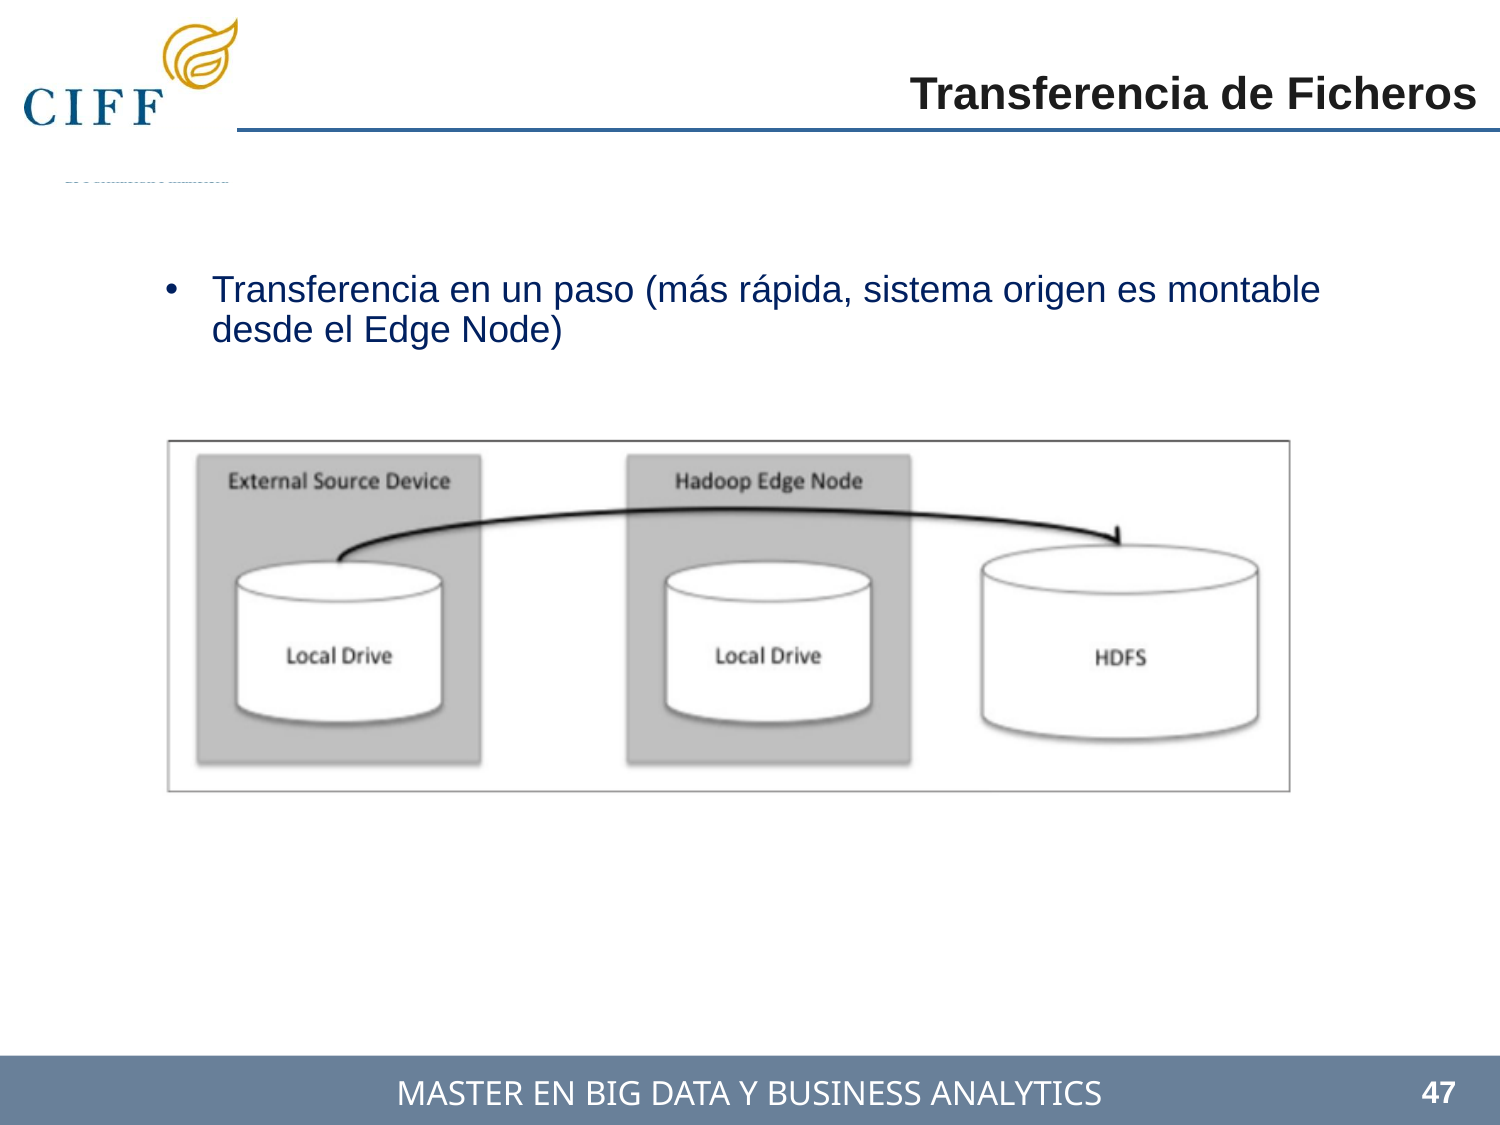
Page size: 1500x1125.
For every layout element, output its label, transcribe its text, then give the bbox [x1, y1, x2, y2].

text_box 47 [1385, 1064, 1493, 1121]
text_box Transferencia de Ficheros [260, 55, 1493, 244]
list Transferencia en un paso (más rápida, sistema origen es montable desde el Edge Node) [75, 262, 1425, 1005]
picture [162, 432, 1302, 796]
picture [24, 17, 238, 129]
